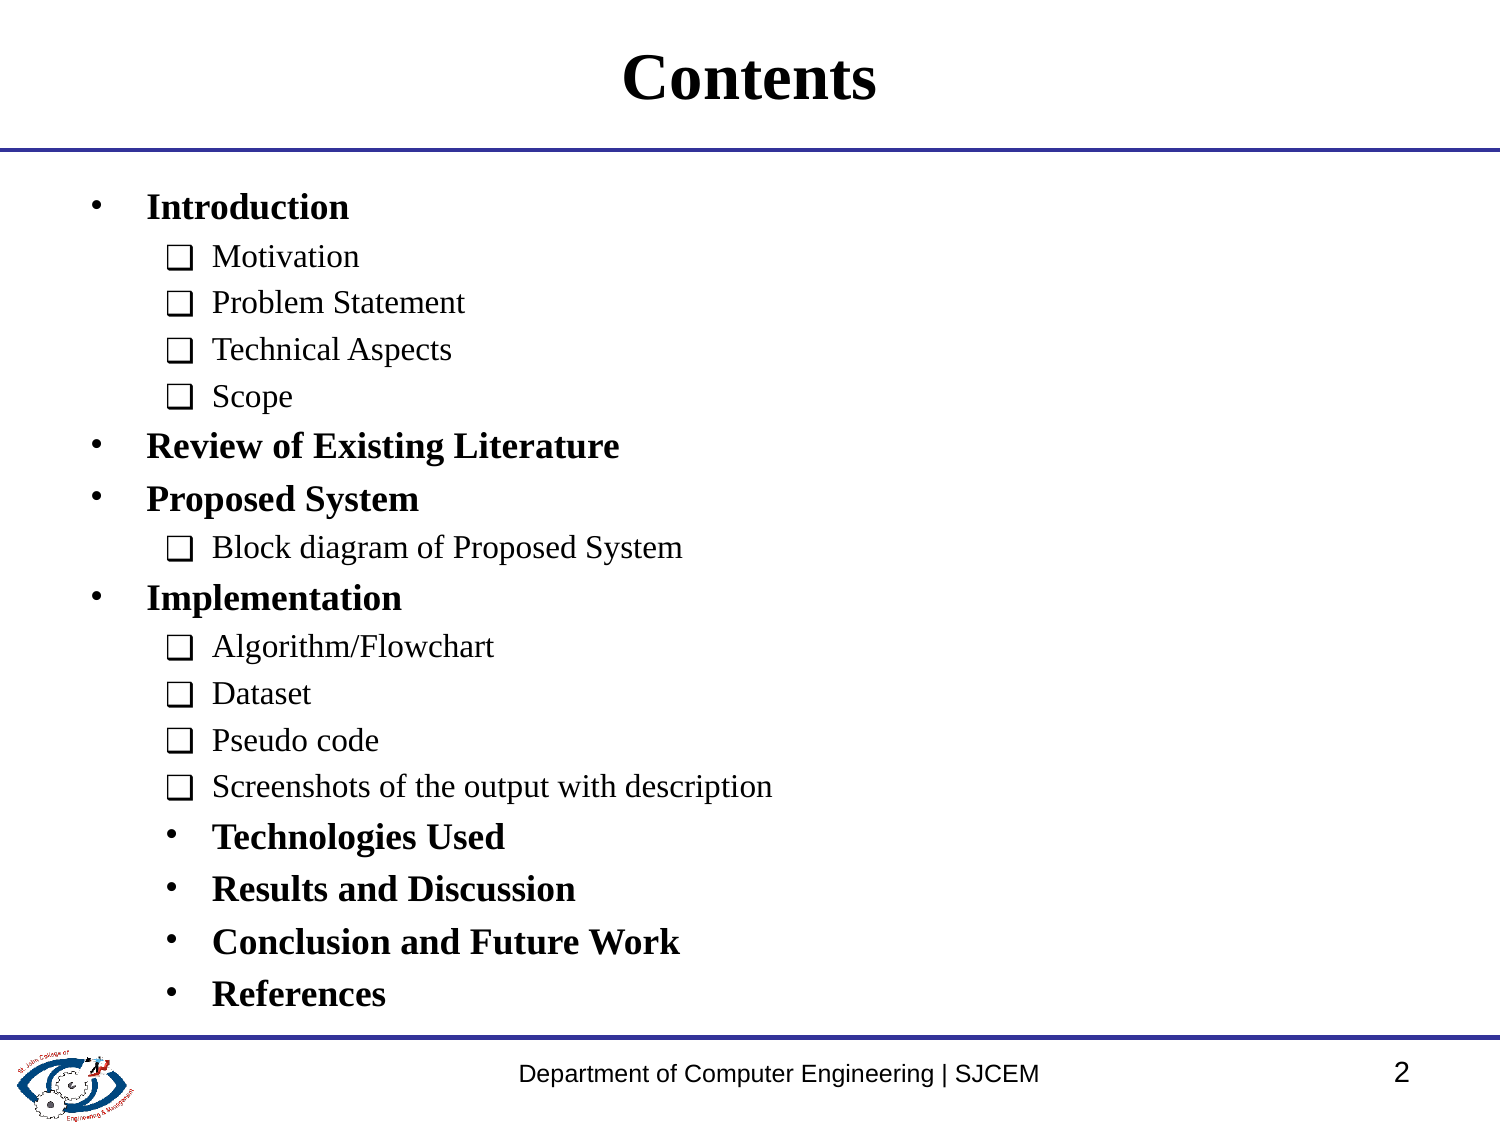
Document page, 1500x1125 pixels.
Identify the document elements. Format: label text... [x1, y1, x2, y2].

title Contents [75, 20, 1425, 125]
list Introduction Motivation Problem Statement Technical Aspects Scope Review of Existing Literature Proposed System Block diagram of Proposed System Implementation Algorithm/Flowchart Dataset Pseudo code Screenshots of the output with description Technologies Used Results and Discussion Conclusion and Future Work References [75, 174, 1425, 1025]
text_box Department of Computer Engineering | SJCEM [496, 1042, 1063, 1103]
text_box ‹#› [1074, 1046, 1425, 1125]
picture [12, 1046, 138, 1125]
